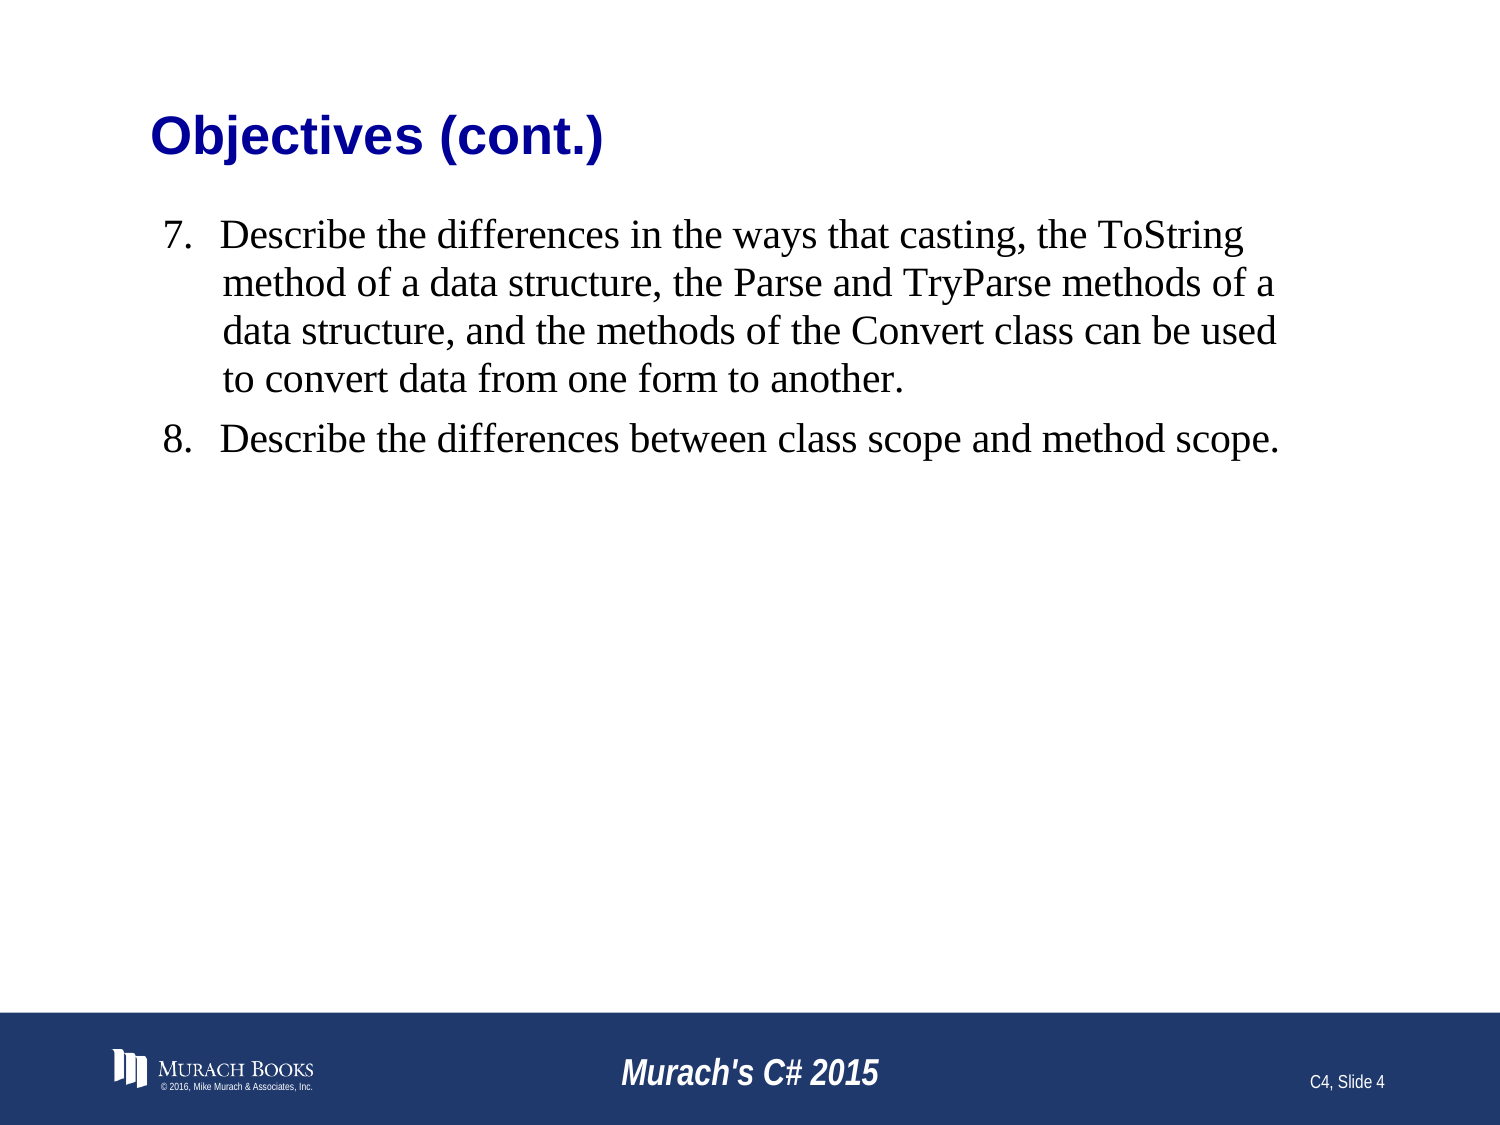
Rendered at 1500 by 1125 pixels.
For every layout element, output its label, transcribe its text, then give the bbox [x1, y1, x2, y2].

slide_number C4, Slide 4 [1087, 1025, 1400, 1100]
title Objectives (cont.) [150, 99, 1350, 166]
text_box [162, 210, 1361, 476]
slide_number Murach's C# 2015 [463, 1025, 1050, 1100]
footer © 2016, Mike Murach & Associates, Inc. [12, 1025, 463, 1100]
